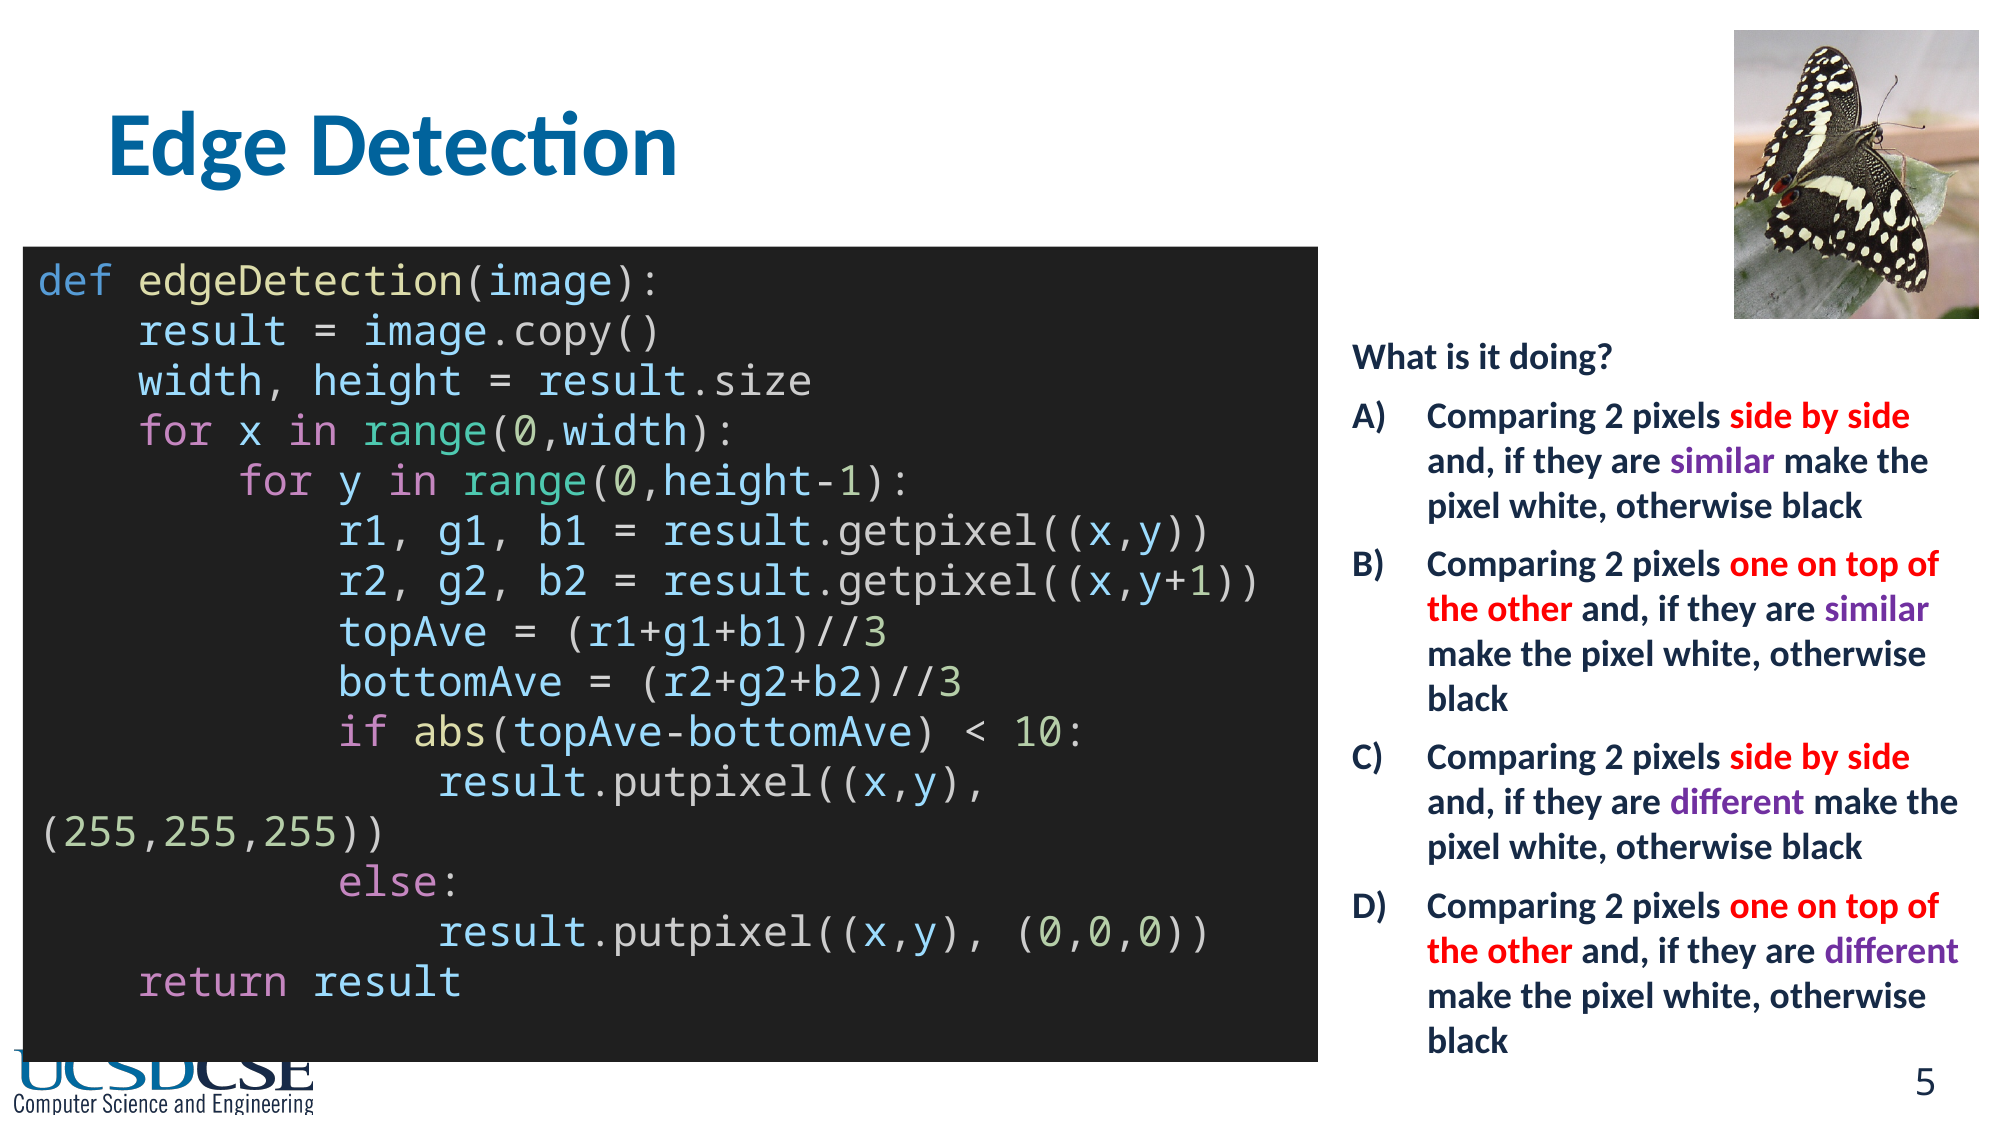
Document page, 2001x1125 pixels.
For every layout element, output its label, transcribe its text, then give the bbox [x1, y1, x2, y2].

list What is it doing? Comparing 2 pixels side by side and, if they are similar make the pixel white, otherwise black Comparing 2 pixels one on top of the other and, if they are similar make the pixel white, otherwise black Comparing 2 pixels side by side and, if they are different make the pixel white, otherwise black Comparing 2 pixels one on top of the other and, if they are different make the pixel white, otherwise black [1337, 232, 2000, 1069]
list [1734, 30, 1980, 319]
picture [30, 1062, 56, 1087]
title Edge Detection [92, 45, 1729, 233]
text_box def edgeDetection(image): result = image.copy() width, height = result.size for x in range(0,width): for y in range(0,height-1): r1, g1, b1 = result.getpixel((x,y)) r2, g2, b2 = result.getpixel((x,y+1)) topAve = (r1+g1+b1)//3 bottomAve = (r2+g2+b2)//3 if abs(topAve-bottomAve) < 10: result.putpixel((x,y), (255,255,255)) else: result.putpixel((x,y), (0,0,0)) return result [22, 246, 1318, 1062]
picture [14, 1049, 313, 1115]
picture [160, 1062, 185, 1087]
